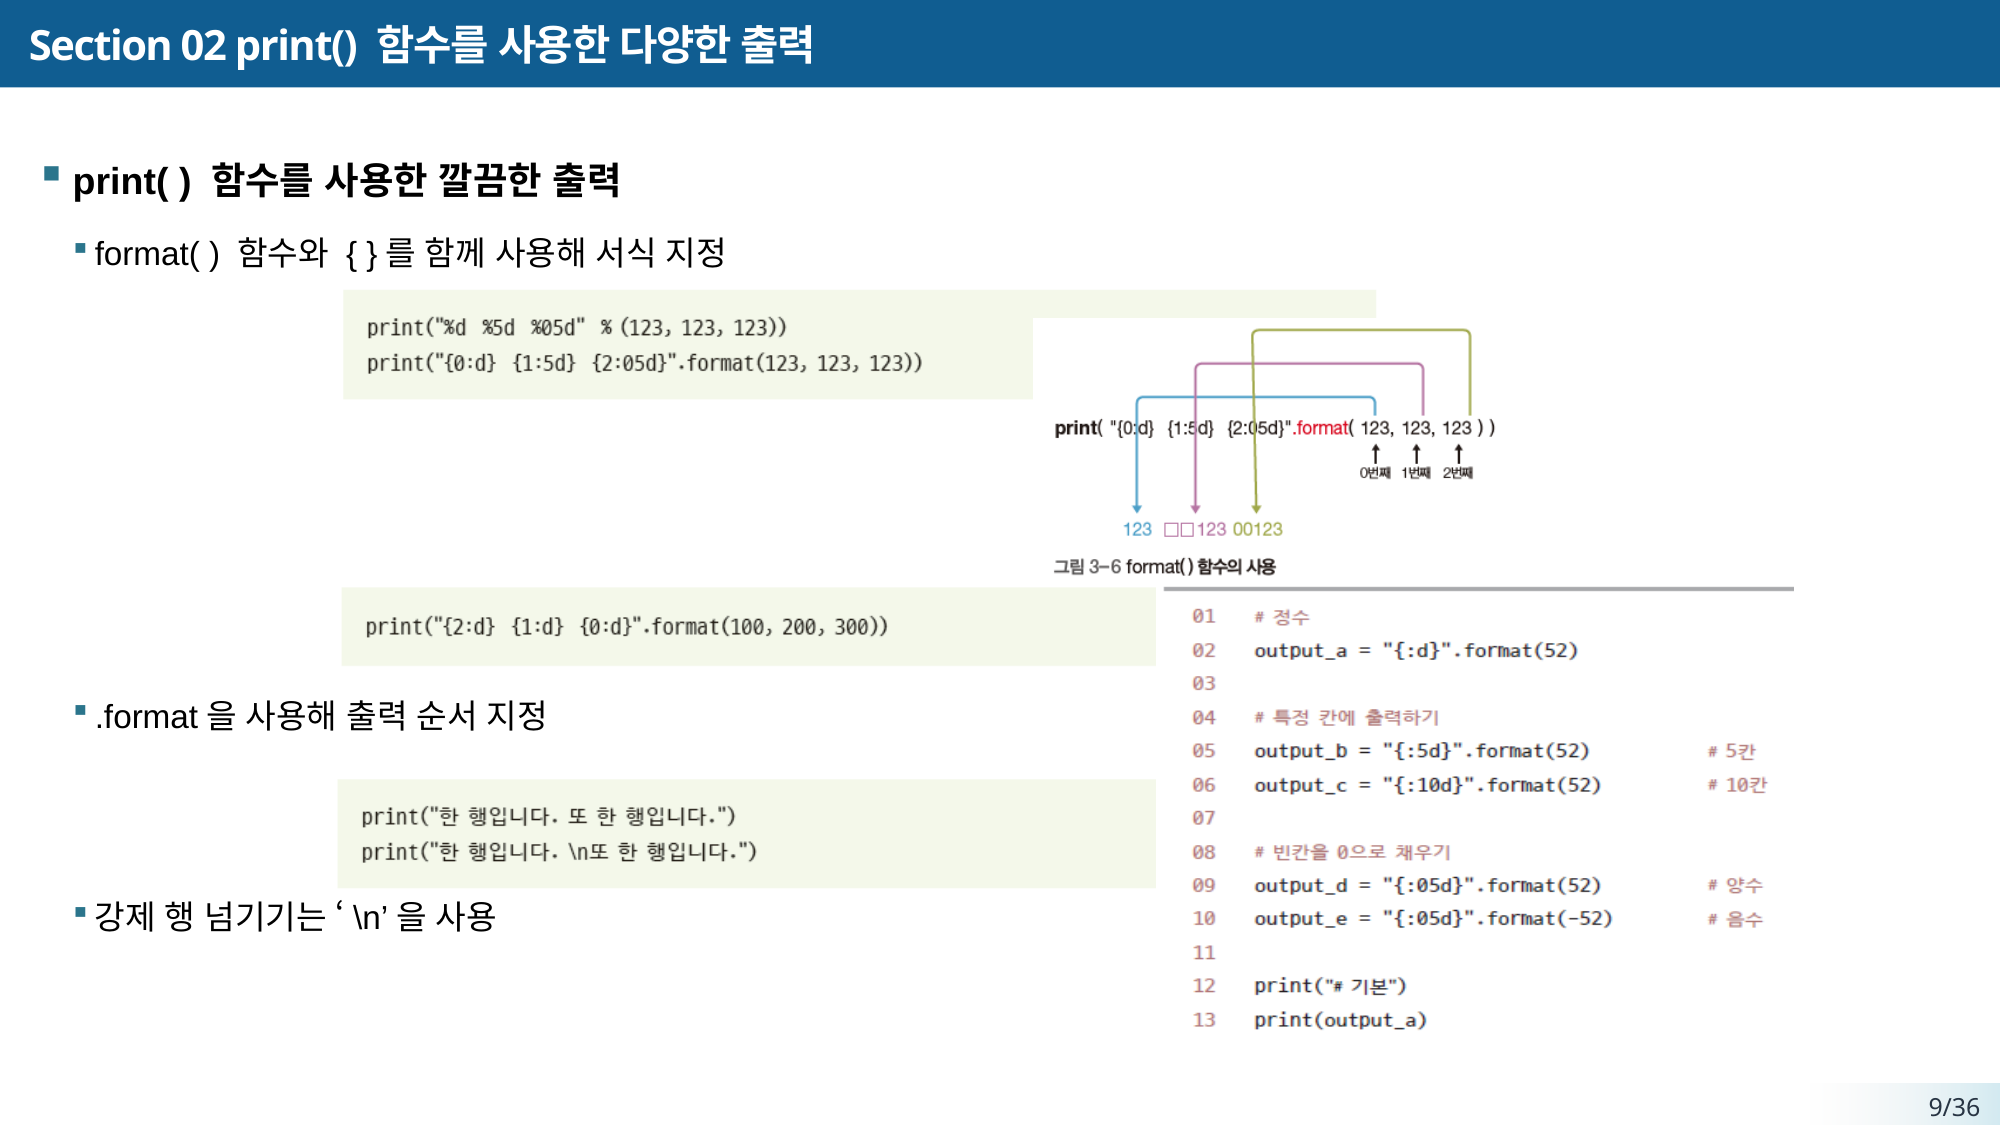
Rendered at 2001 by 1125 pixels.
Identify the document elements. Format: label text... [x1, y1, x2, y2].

title Section 02 print() 함수를 사용한 다양한 출력 [13, 8, 1717, 87]
list print( ) 함수를 사용한 깔끔한 출력 format( ) 함수와 { }를 함께 사용해 서식 지정 .format을 사용해 출력 순서 지정 강제 행 넘기기는 ‘\n’을 사용 [13, 126, 1975, 1057]
picture [331, 283, 1794, 1035]
